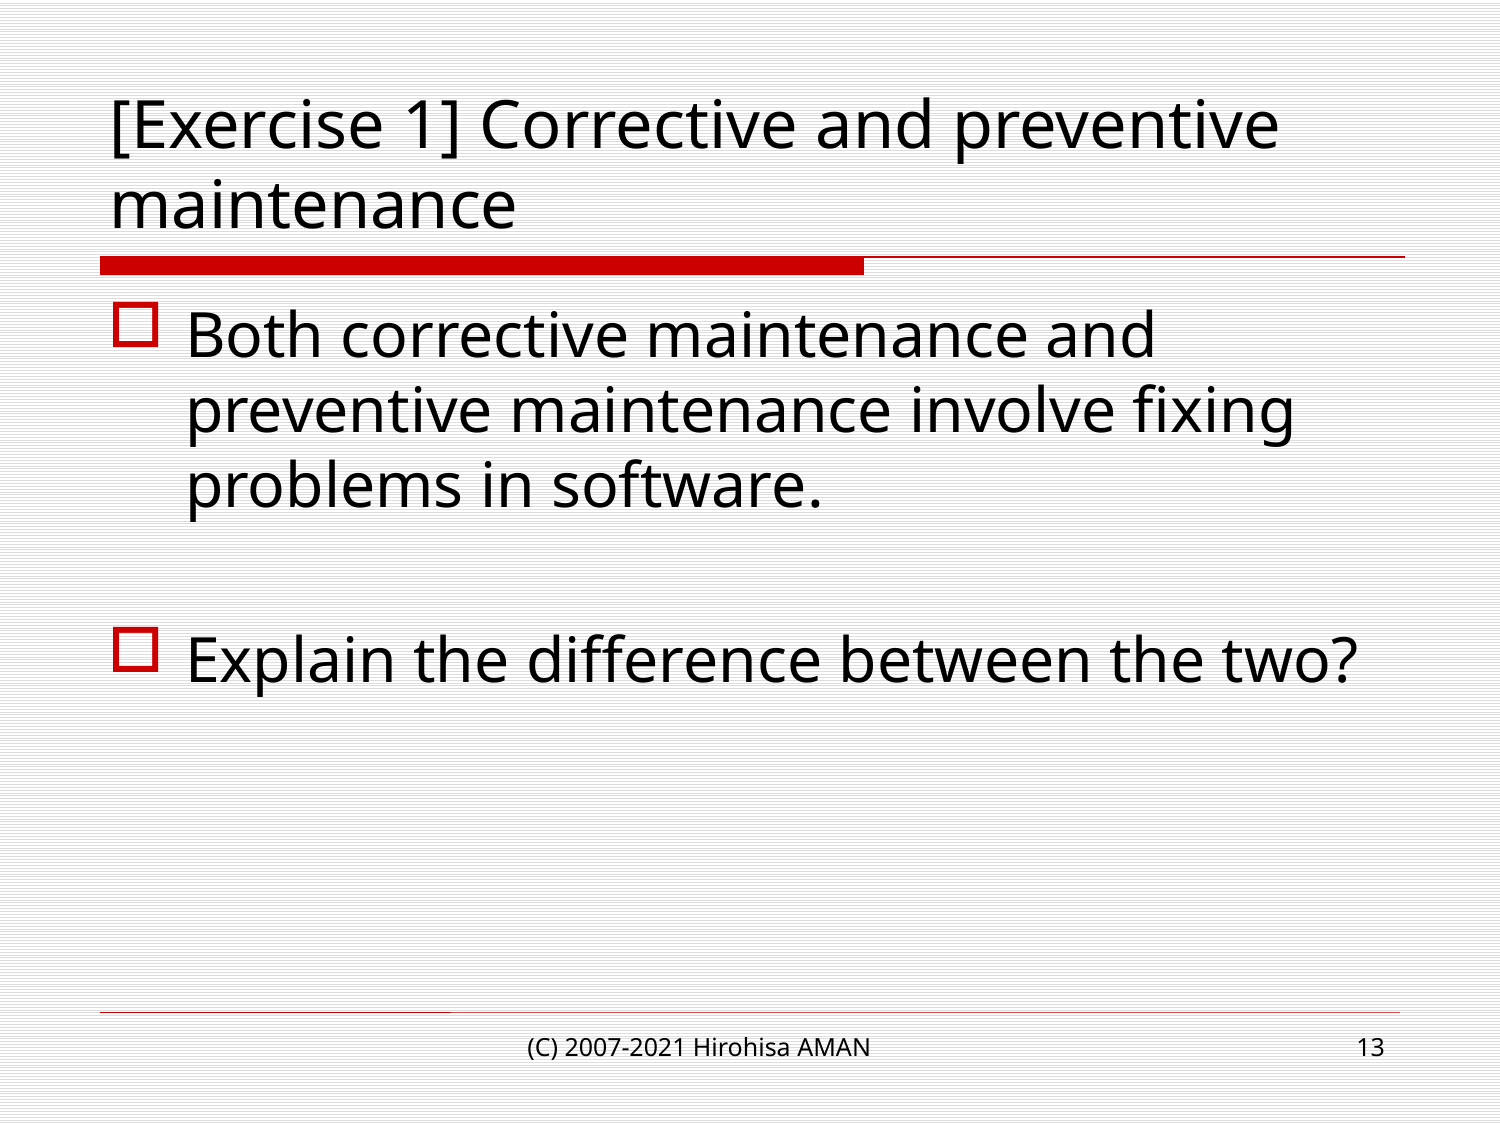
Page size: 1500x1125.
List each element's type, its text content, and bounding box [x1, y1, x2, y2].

title [Exercise 1] Corrective and preventive maintenance [93, 49, 1407, 250]
list Both corrective maintenance and preventive maintenance involve fixing problems in software. Explain the difference between the two? [92, 287, 1476, 988]
footer (C) 2007-2021 Hirohisa AMAN [512, 1024, 988, 1103]
slide_number 13 [1074, 1024, 1401, 1103]
